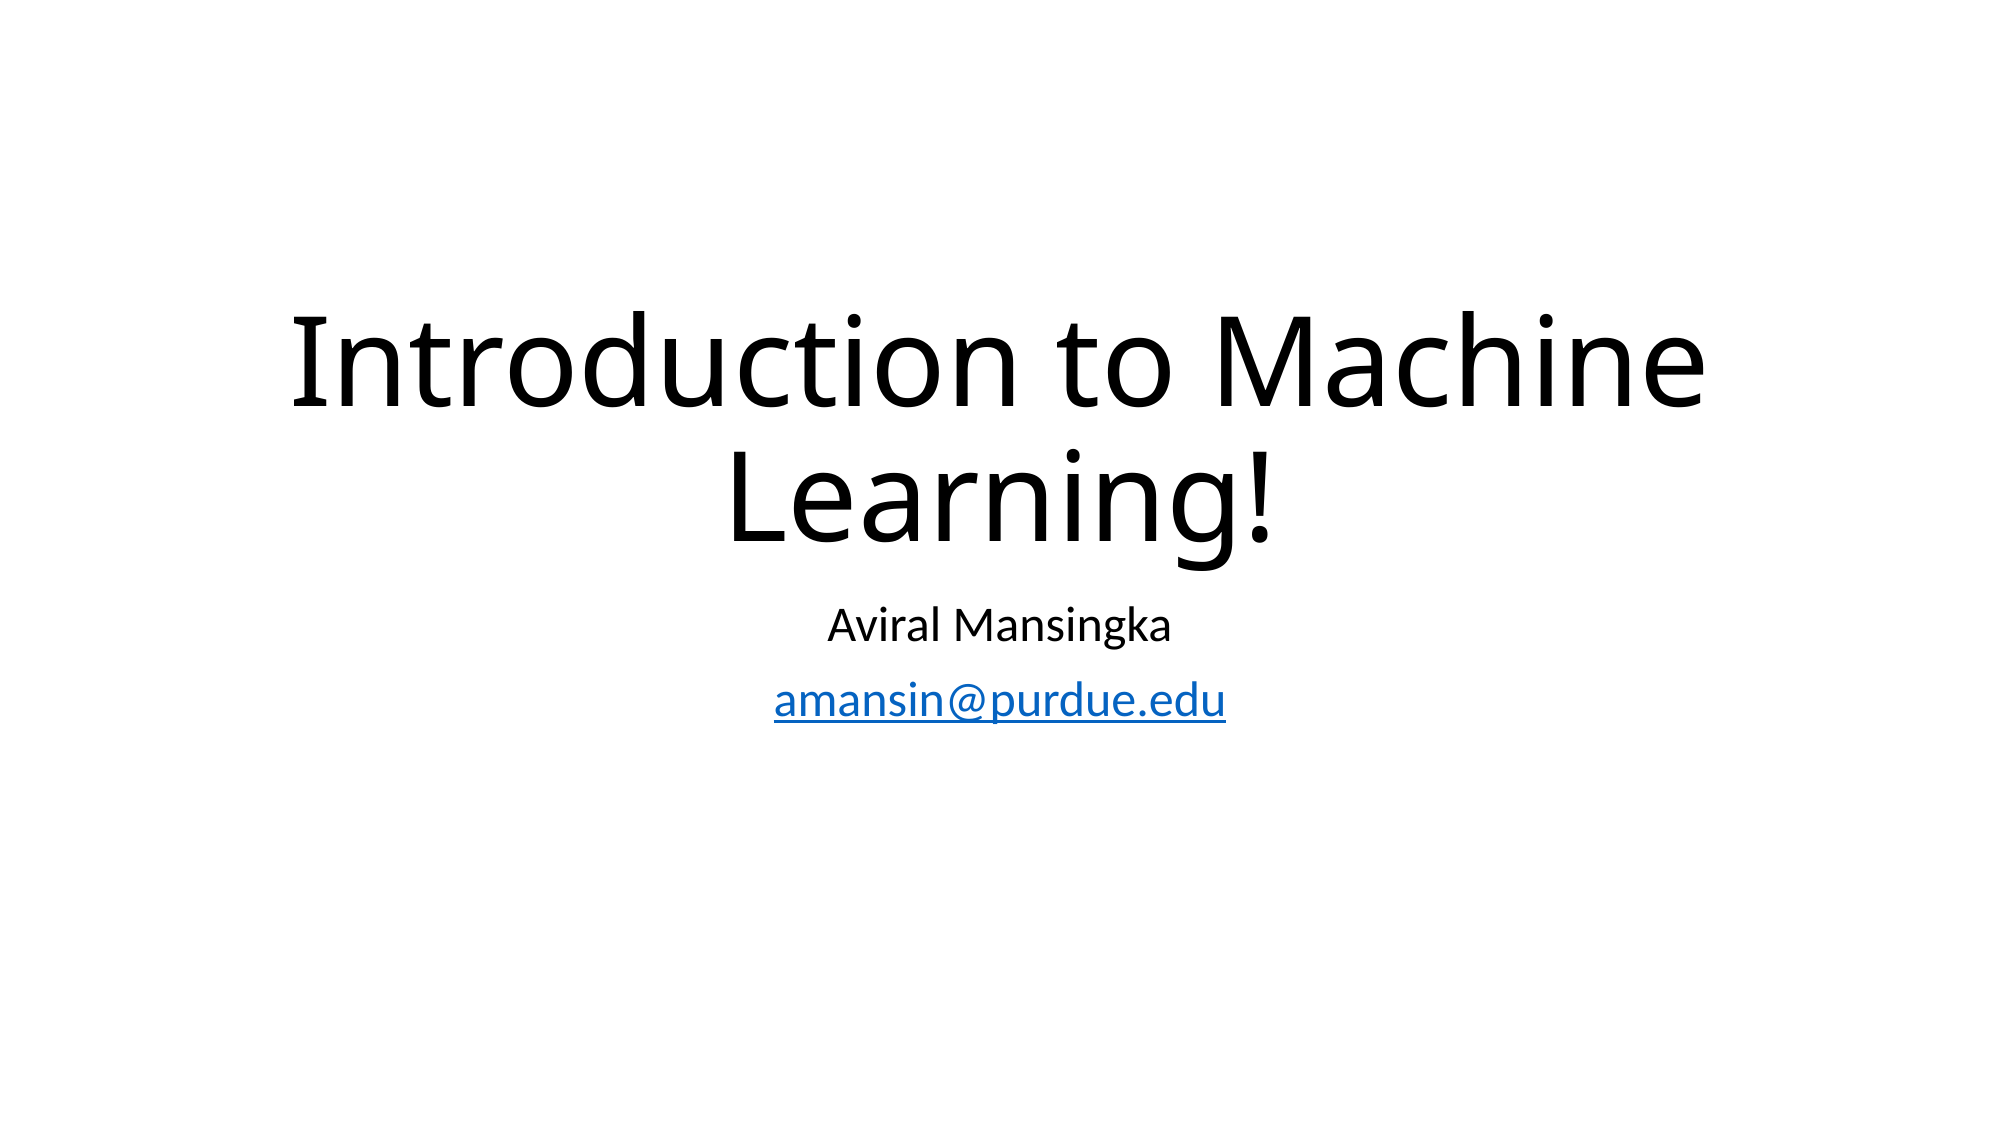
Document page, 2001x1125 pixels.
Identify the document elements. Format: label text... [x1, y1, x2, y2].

subtitle Aviral Mansingka amansin@purdue.edu [249, 590, 1750, 863]
title Introduction to Machine Learning! [249, 184, 1750, 576]
